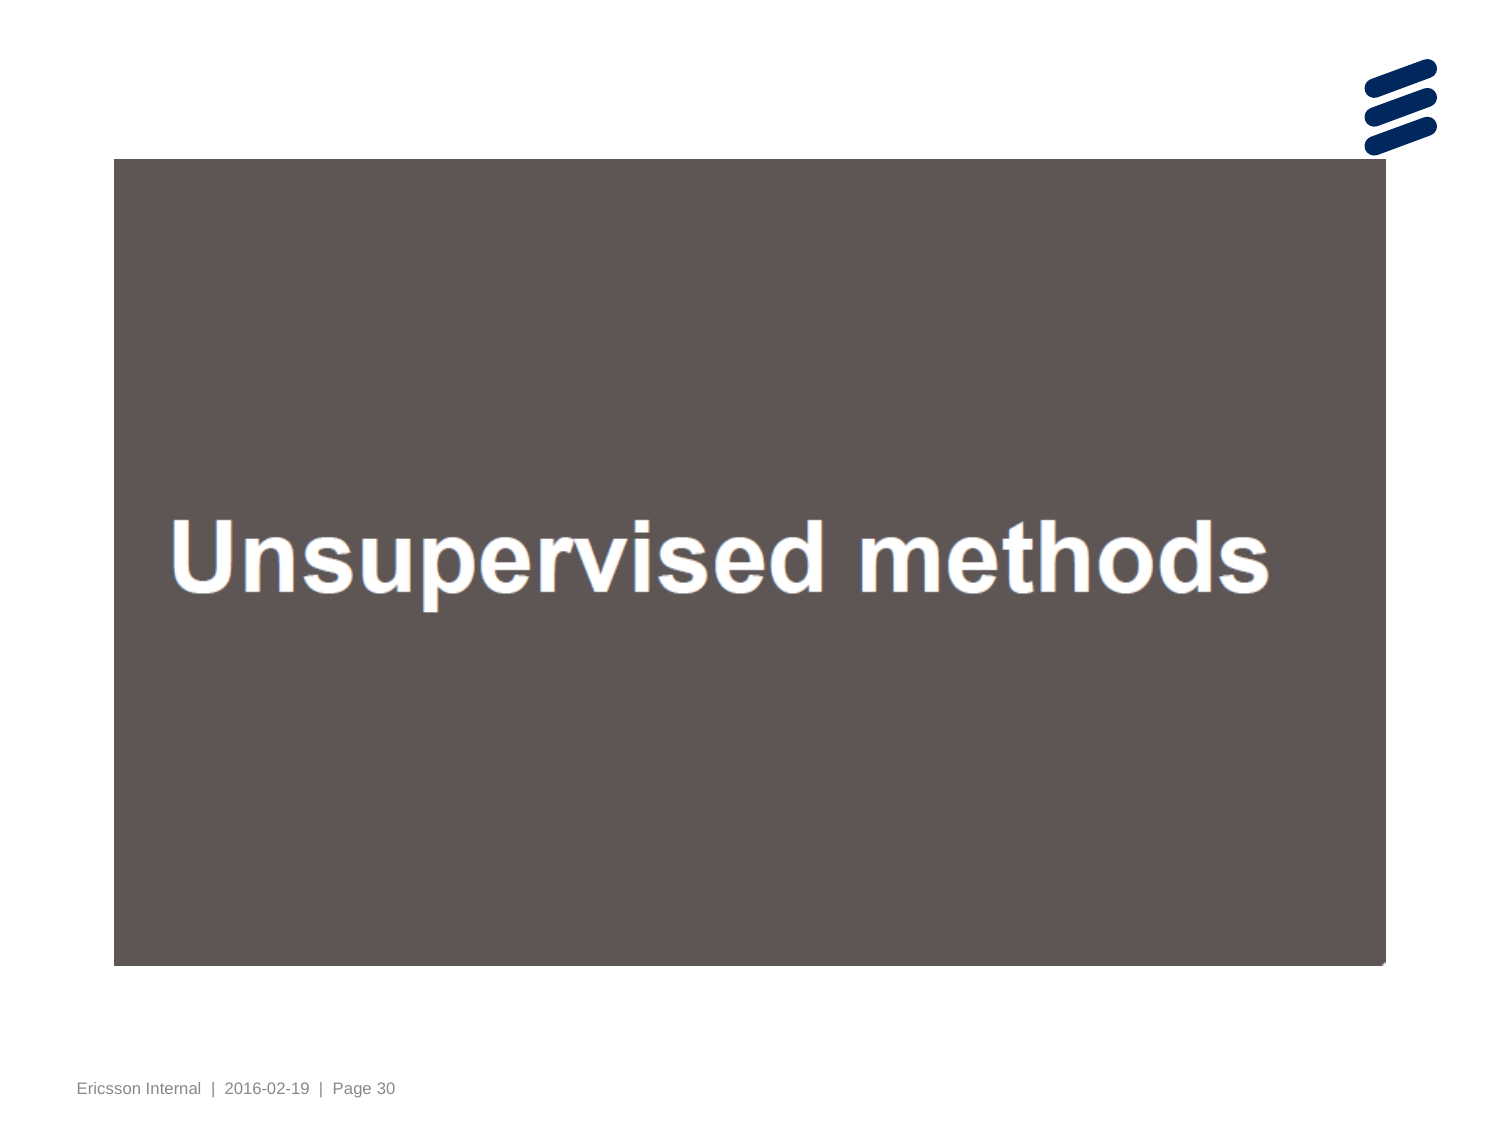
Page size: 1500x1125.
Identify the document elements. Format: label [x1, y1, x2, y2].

picture [113, 159, 1387, 966]
